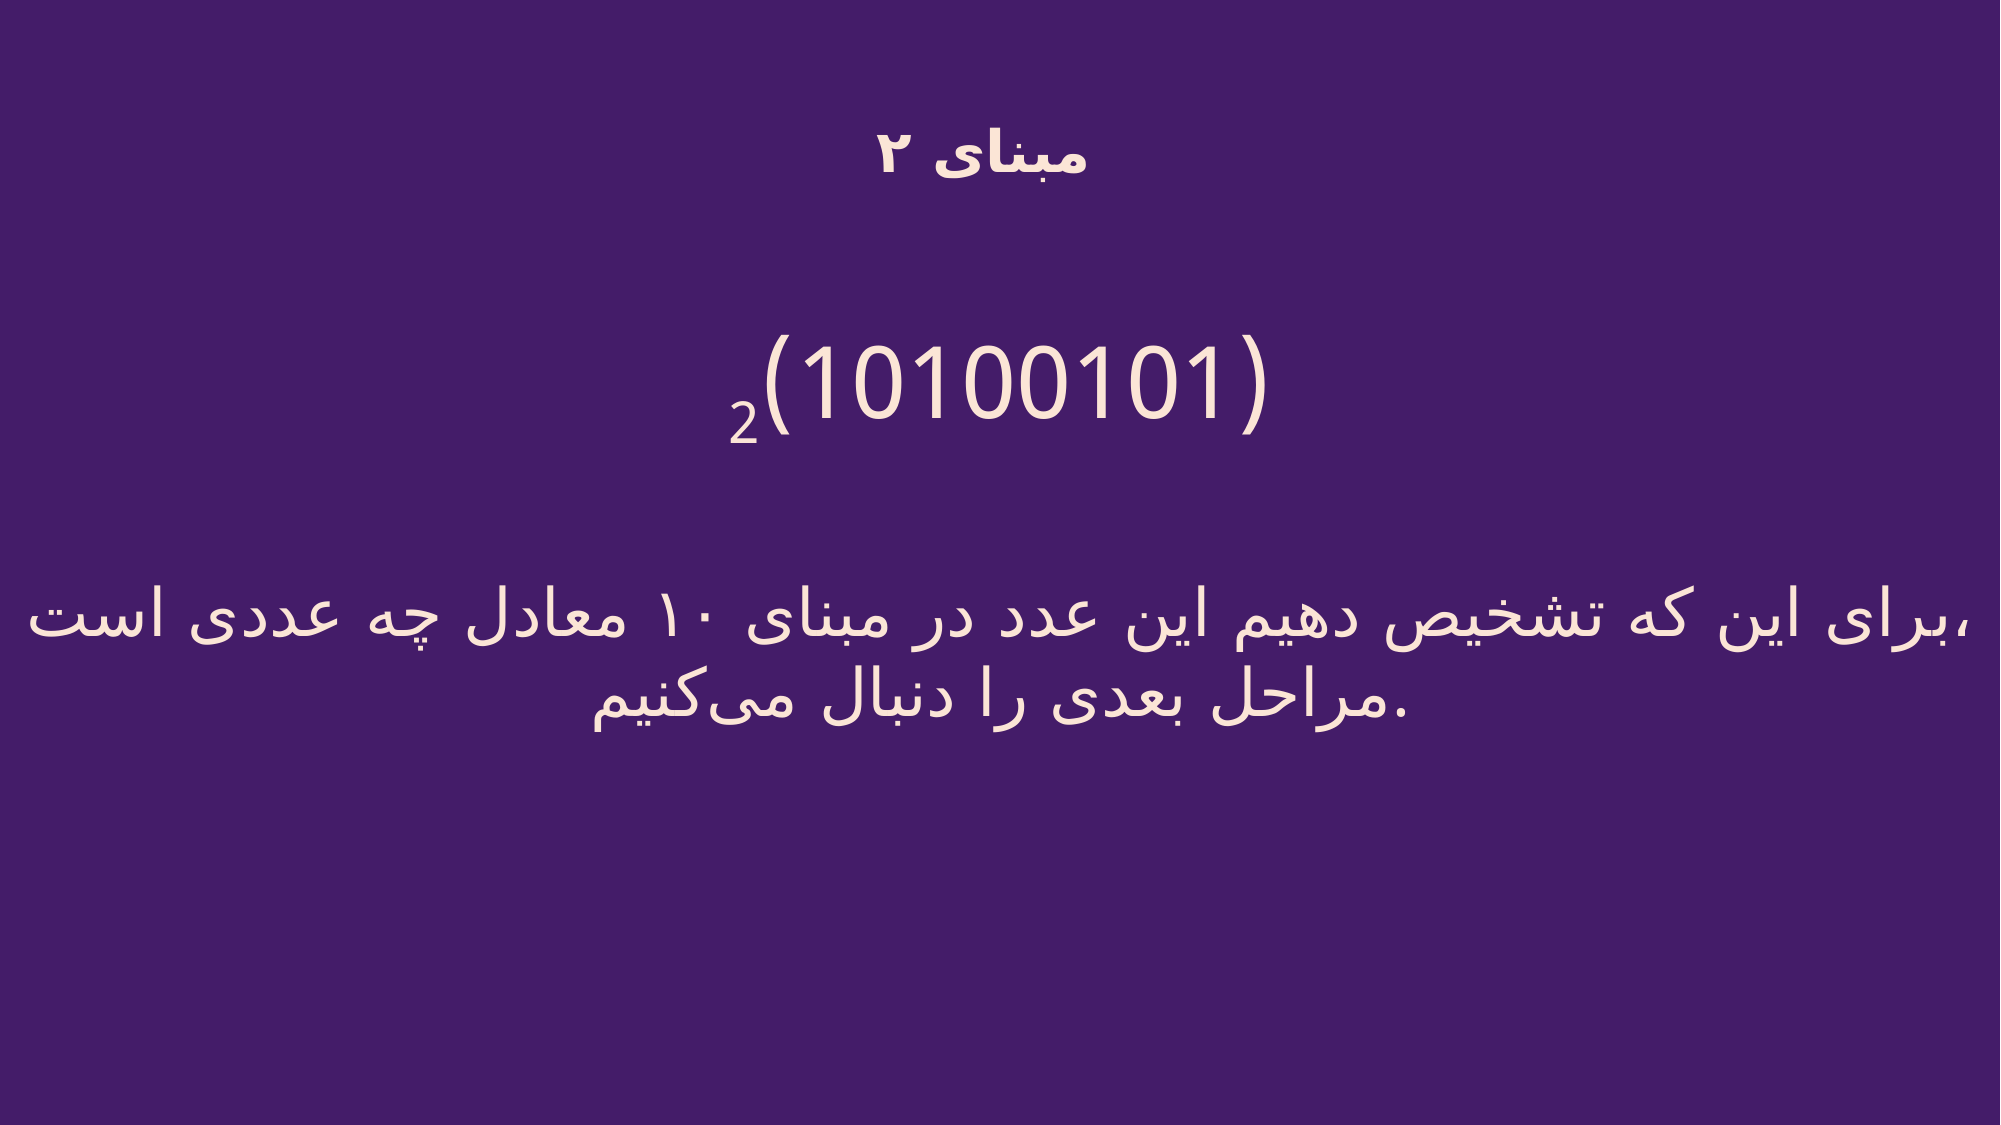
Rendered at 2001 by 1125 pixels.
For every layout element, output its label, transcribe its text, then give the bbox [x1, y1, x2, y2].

text_box (10100101)2 [713, 310, 1287, 463]
text_box مبنای ۲ [861, 107, 1106, 192]
text_box برای این که تشخیص دهیم این عدد در مبنای ۱۰ معادل چه عددی است، مراحل بعدی را دنبال می‌کنیم. [11, 562, 1988, 738]
